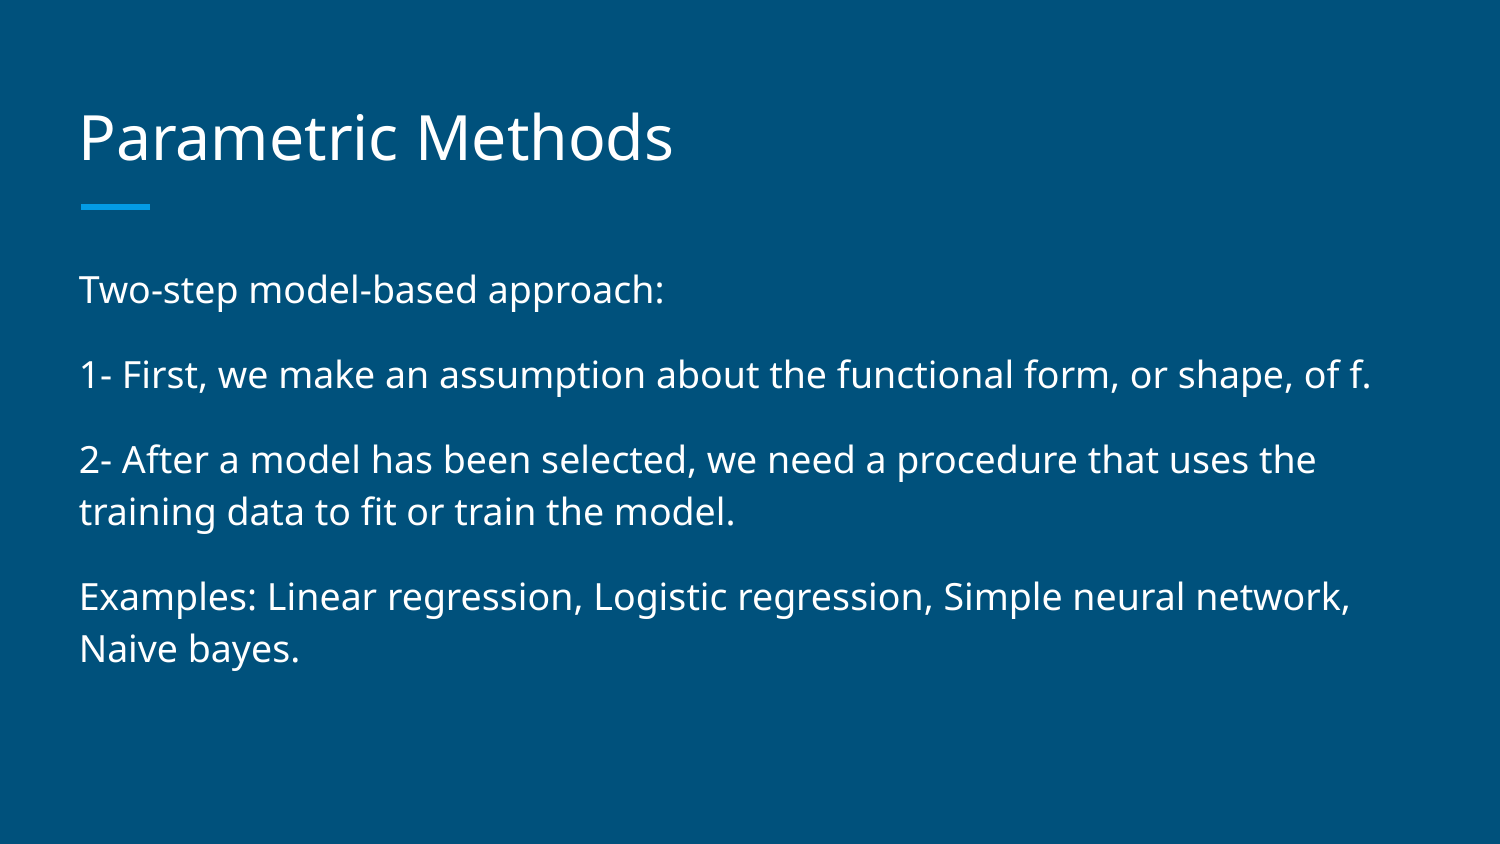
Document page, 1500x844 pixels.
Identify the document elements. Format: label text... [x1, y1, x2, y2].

list Two-step model-based approach: 1- First, we make an assumption about the functional form, or shape, of f. 2- After a model has been selected, we need a procedure that uses the training data to fit or train the model. Examples: Linear regression, Logistic regression, Simple neural network, Naive bayes. [63, 244, 1437, 750]
title Parametric Methods [63, 75, 1437, 188]
